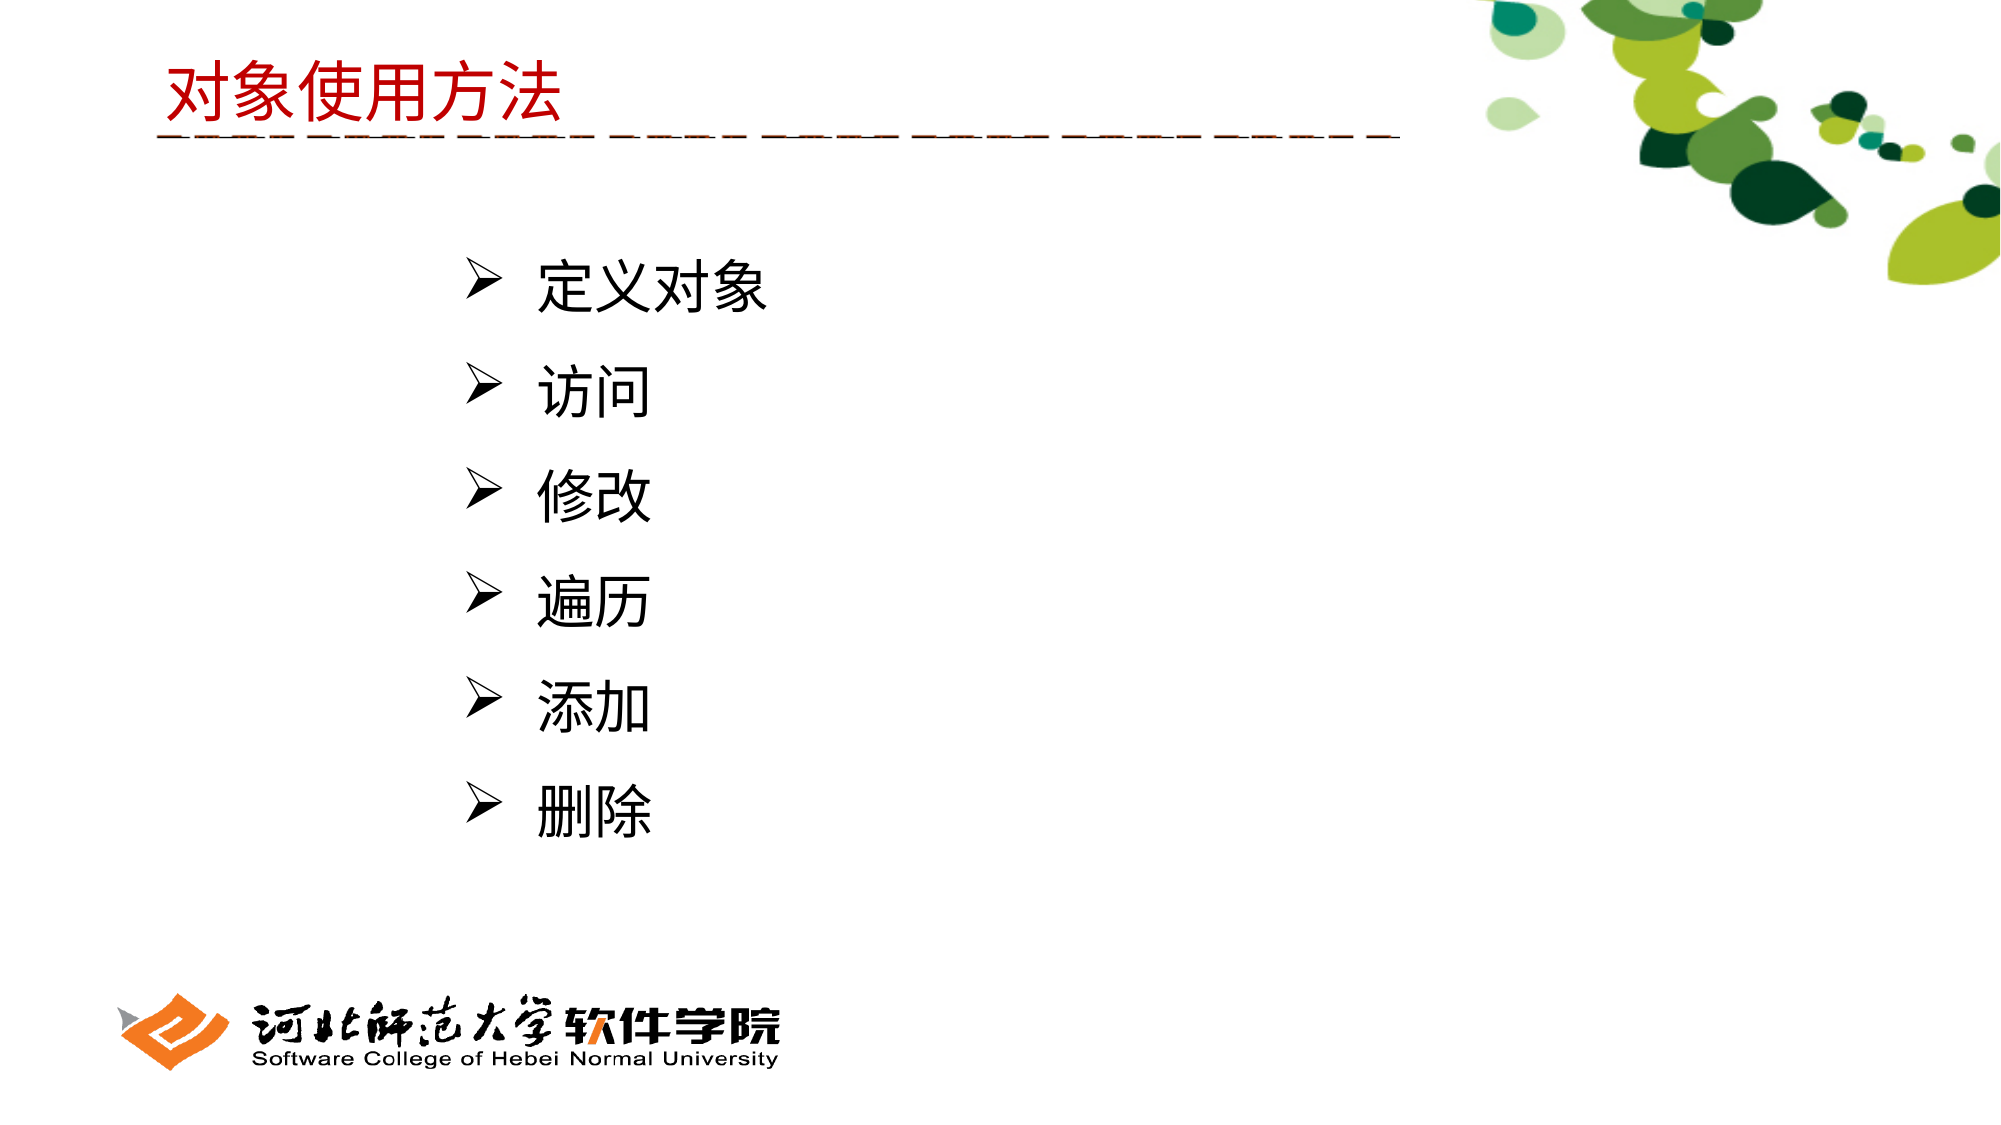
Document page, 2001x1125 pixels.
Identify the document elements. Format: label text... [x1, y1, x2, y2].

text_box 定义对象 访问 修改 遍历 添加 删除 [446, 208, 785, 853]
text_box 对象使用方法 [149, 42, 1158, 124]
picture [0, 0, 2001, 1125]
